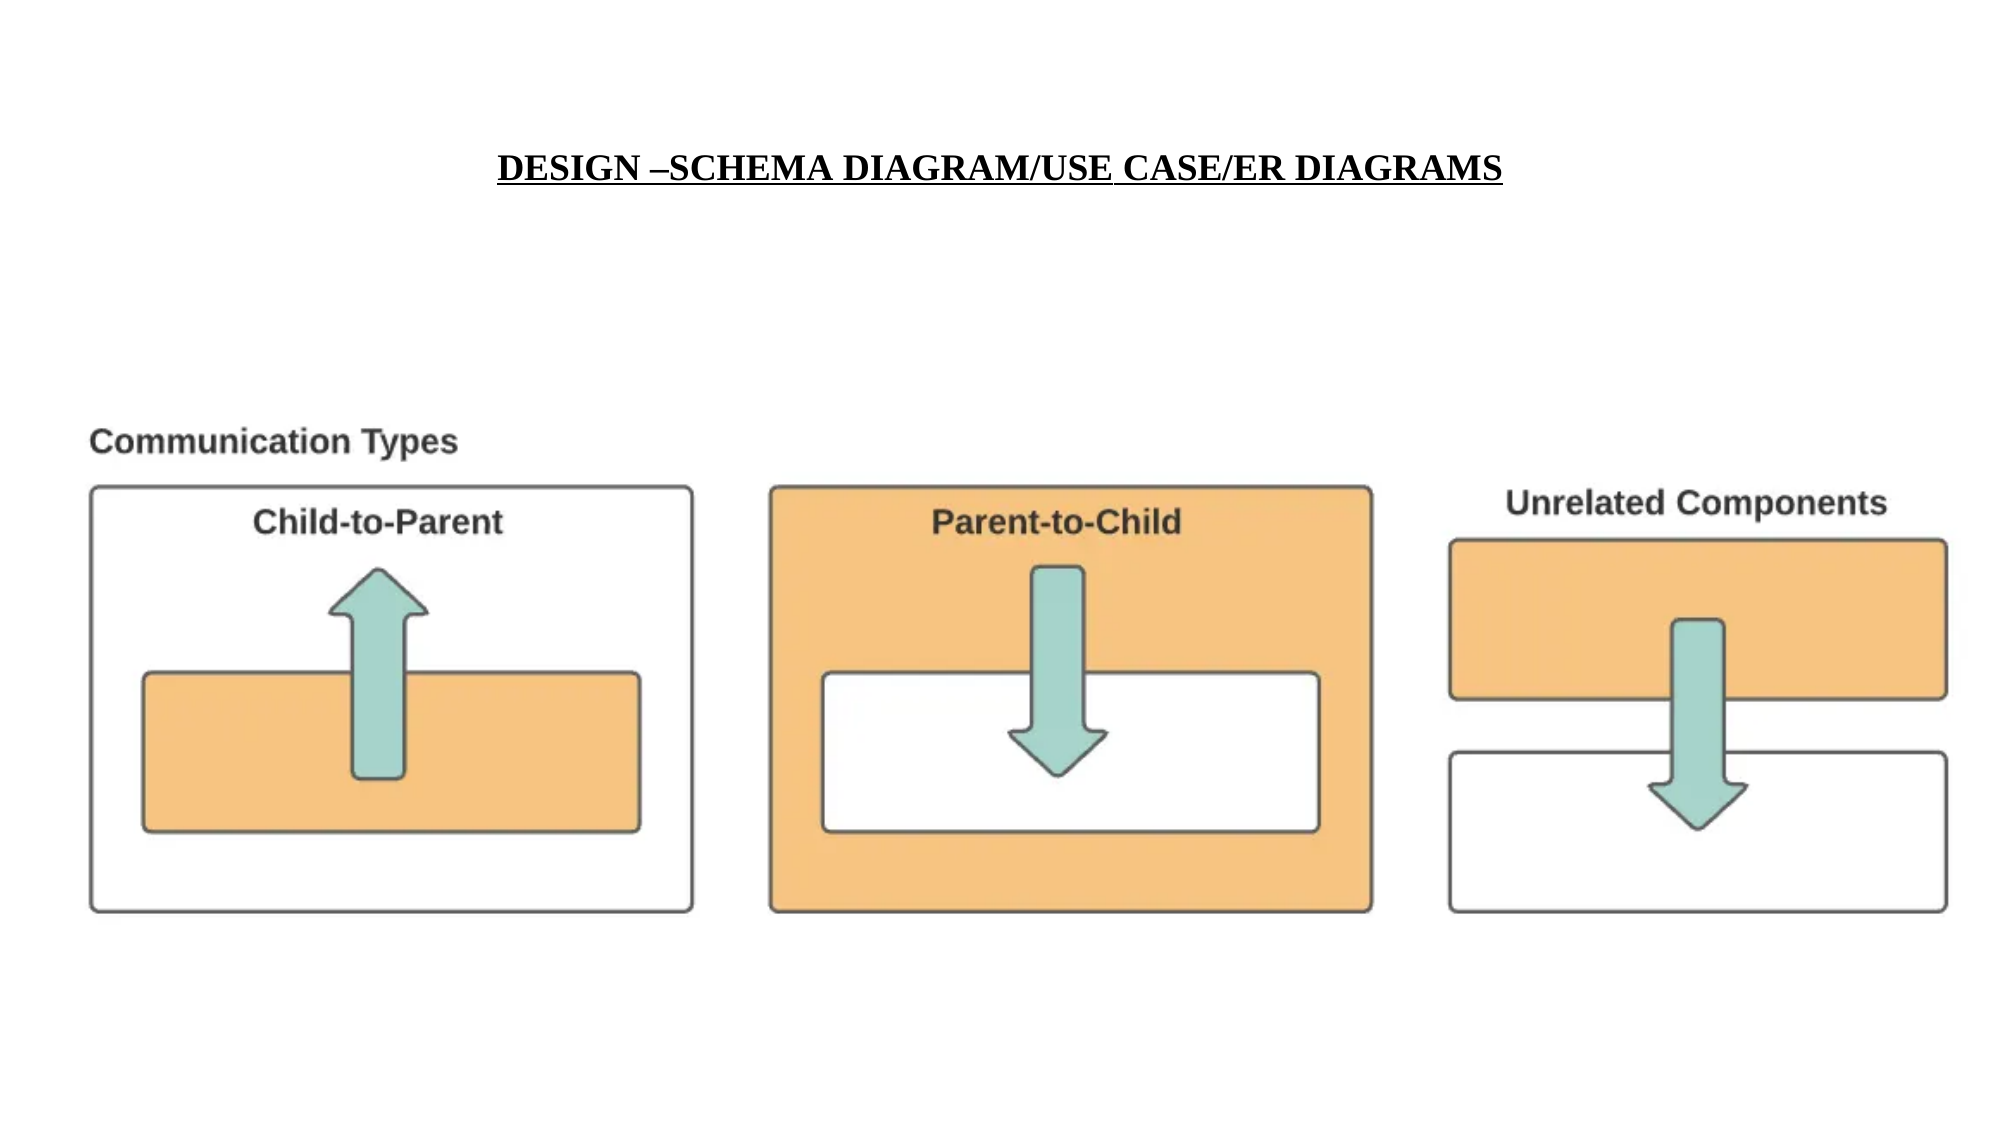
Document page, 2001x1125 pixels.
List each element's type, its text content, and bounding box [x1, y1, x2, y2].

title DESIGN –SCHEMA DIAGRAM/USE CASE/ER DIAGRAMS [137, 59, 1863, 278]
picture [65, 406, 1971, 935]
